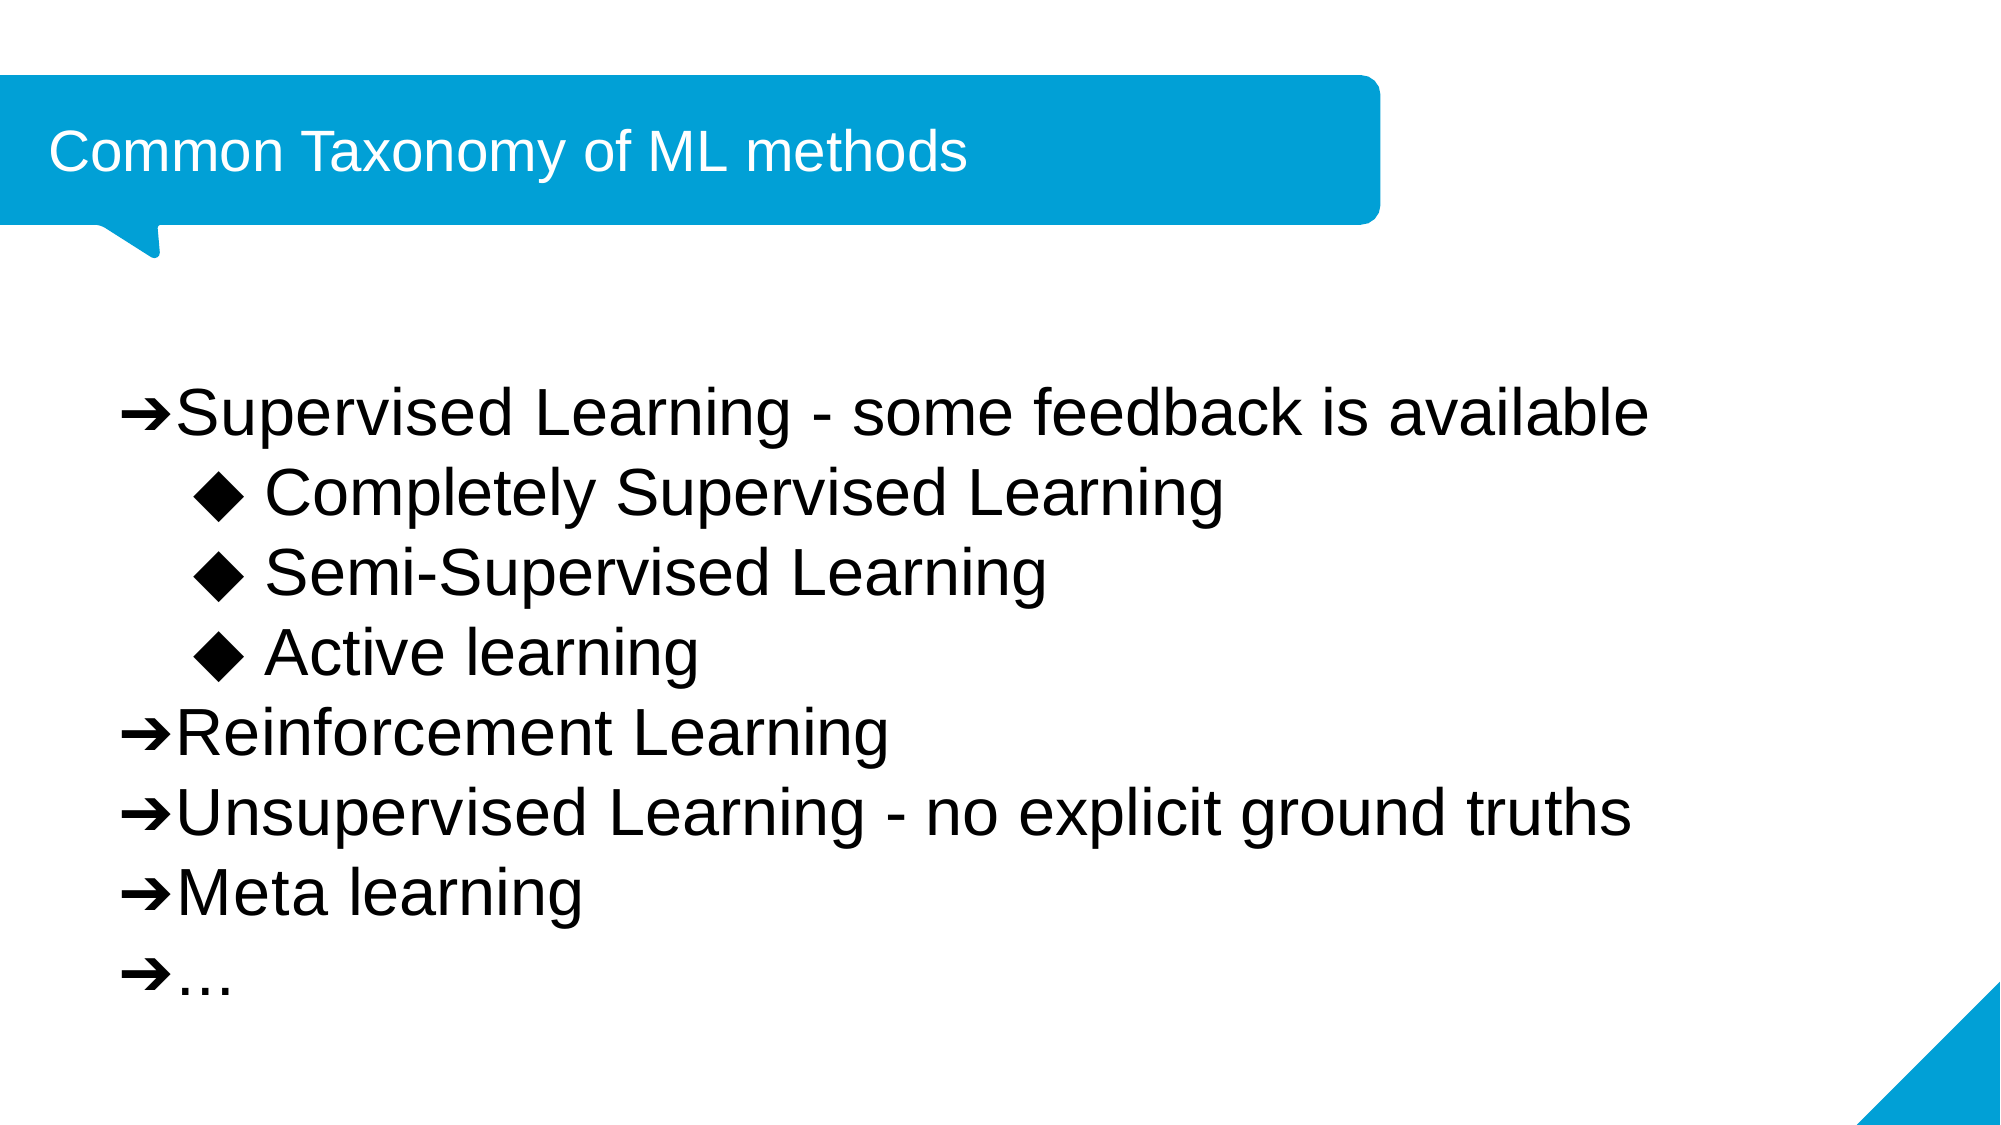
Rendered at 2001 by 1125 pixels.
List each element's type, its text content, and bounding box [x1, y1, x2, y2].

text_box Completely Supervised Learning Semi-Supervised Learning Active learning ➔Reinforcement Learning ➔Unsupervised Learning - no explicit ground truths ➔Meta learning ➔... [116, 446, 1643, 1009]
title ➔Supervised Learning - some feedback is available [116, 366, 1661, 557]
text_box Common Taxonomy of ML methods [46, 111, 980, 184]
text_box [1856, 981, 2000, 1125]
